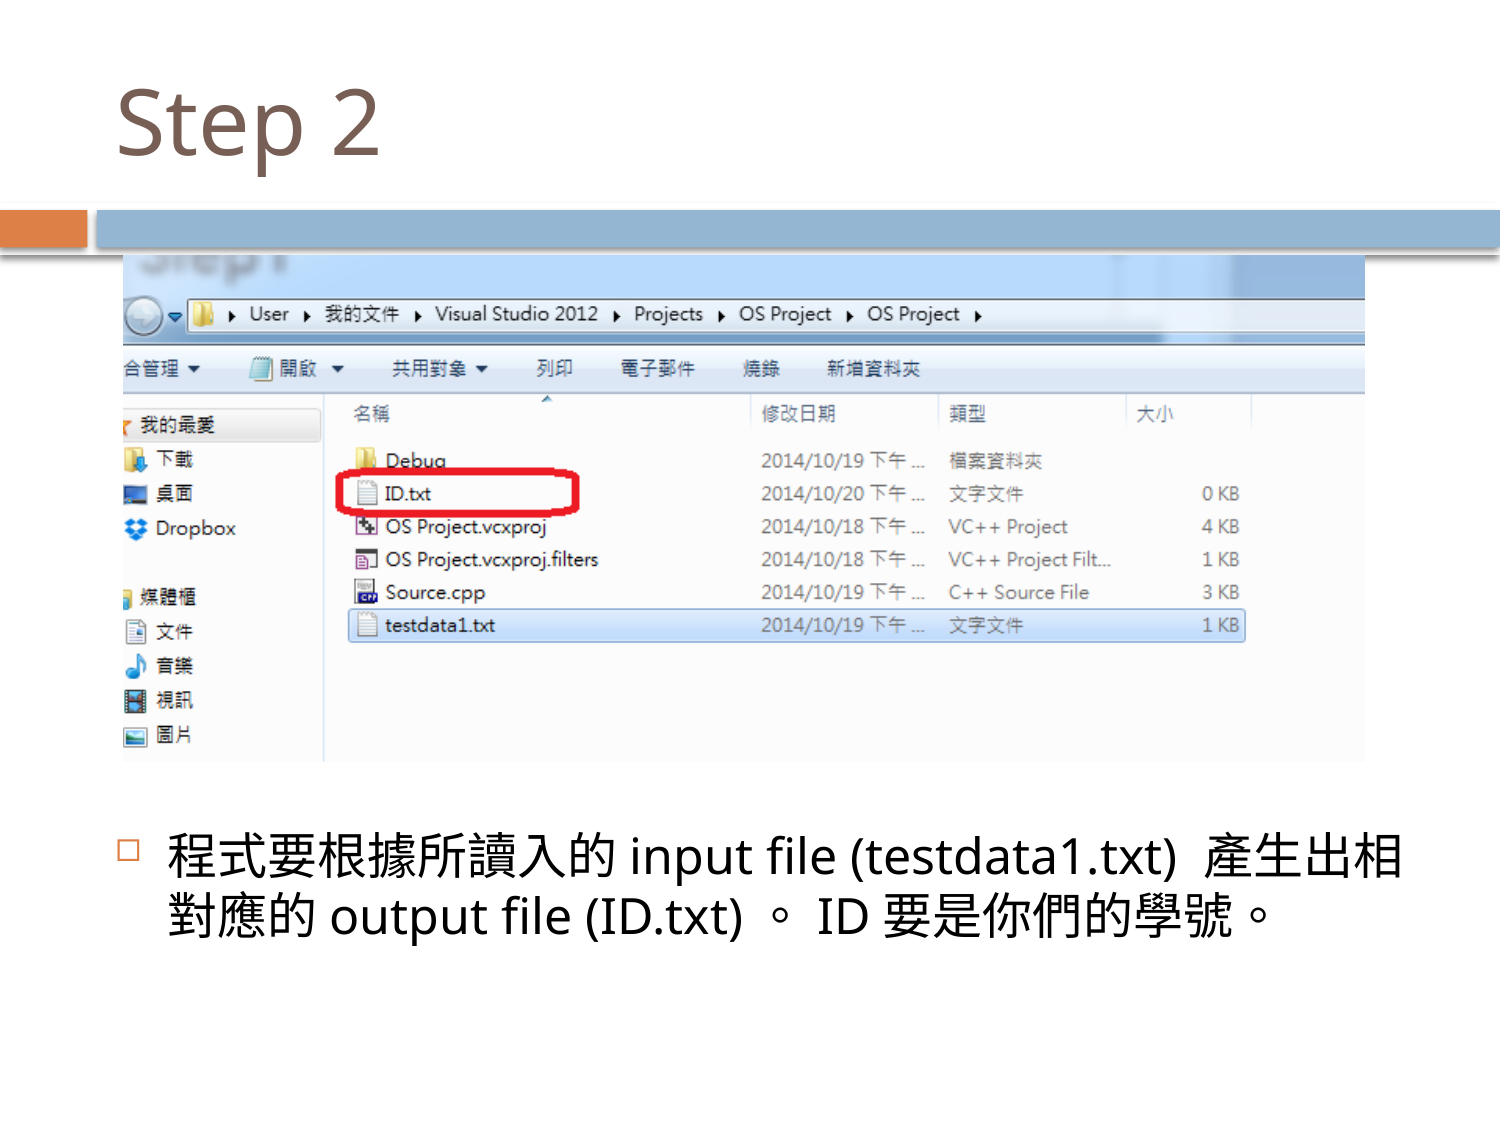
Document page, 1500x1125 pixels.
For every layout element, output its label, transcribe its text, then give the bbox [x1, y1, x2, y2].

list 程式要根據所讀入的input file (testdata1.txt) 產生出相對應的output file (ID.txt)。ID要是你們的學號。 [100, 817, 1438, 1125]
title Step 2 [100, 37, 1438, 200]
picture [123, 254, 1366, 762]
